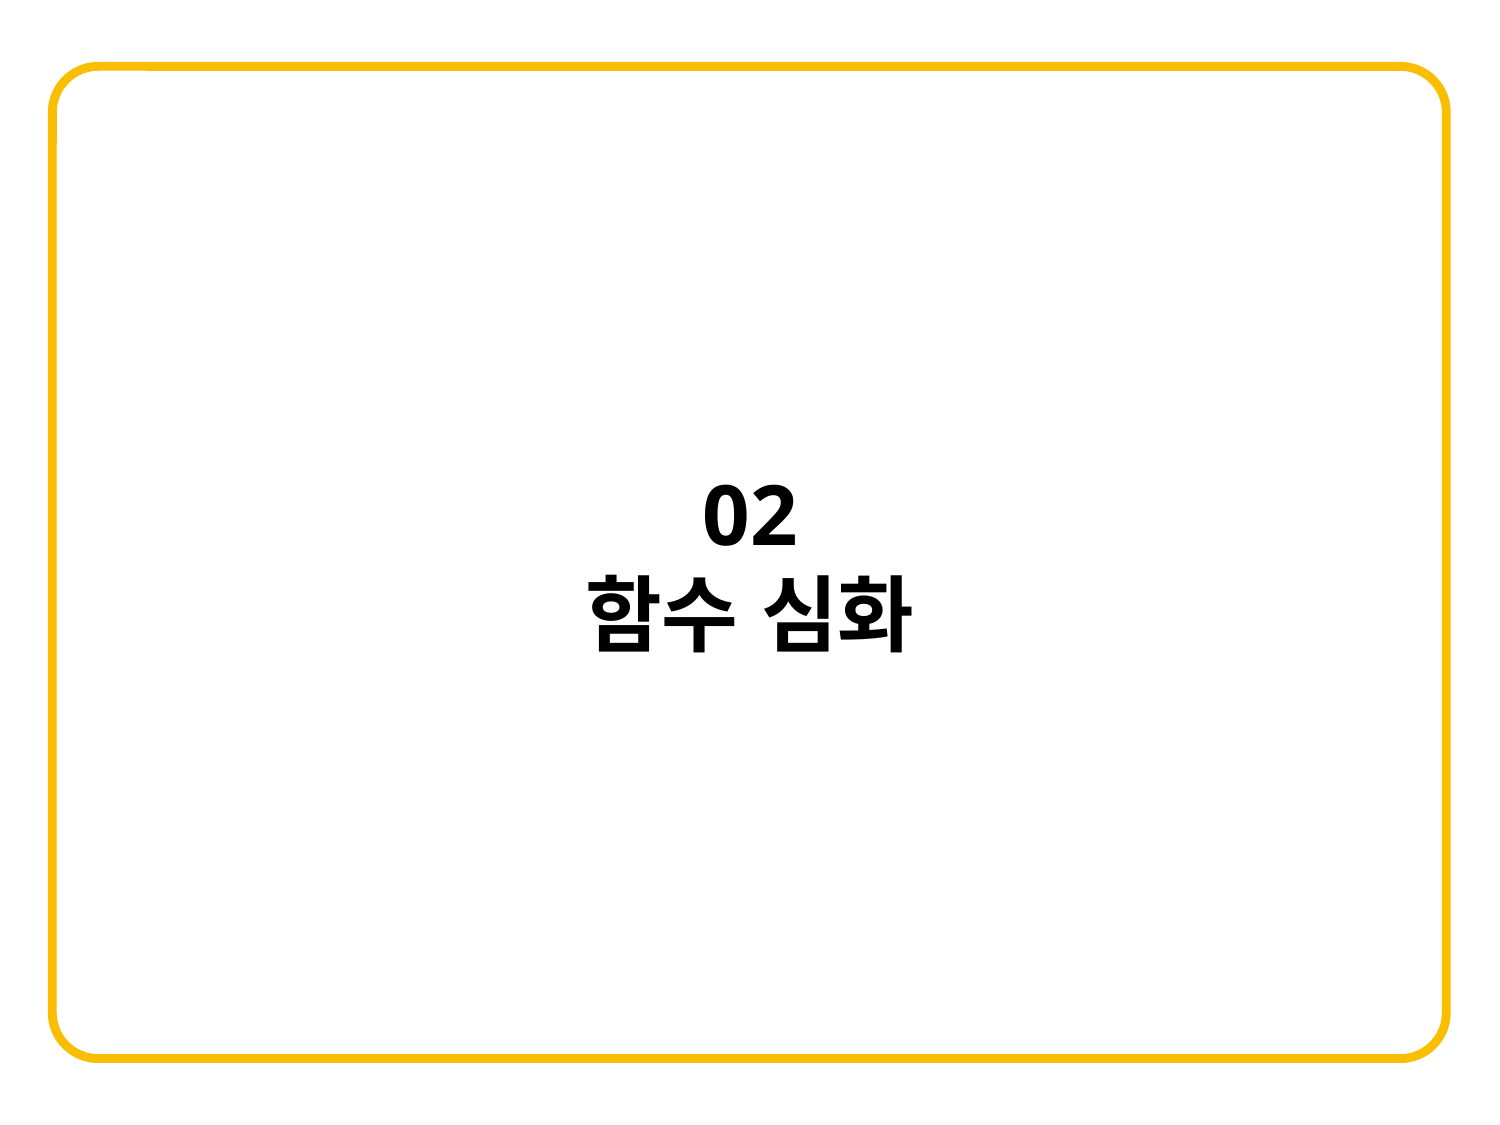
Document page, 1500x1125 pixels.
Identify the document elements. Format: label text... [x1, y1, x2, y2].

text_box 02 함수 심화 [53, 403, 1447, 722]
